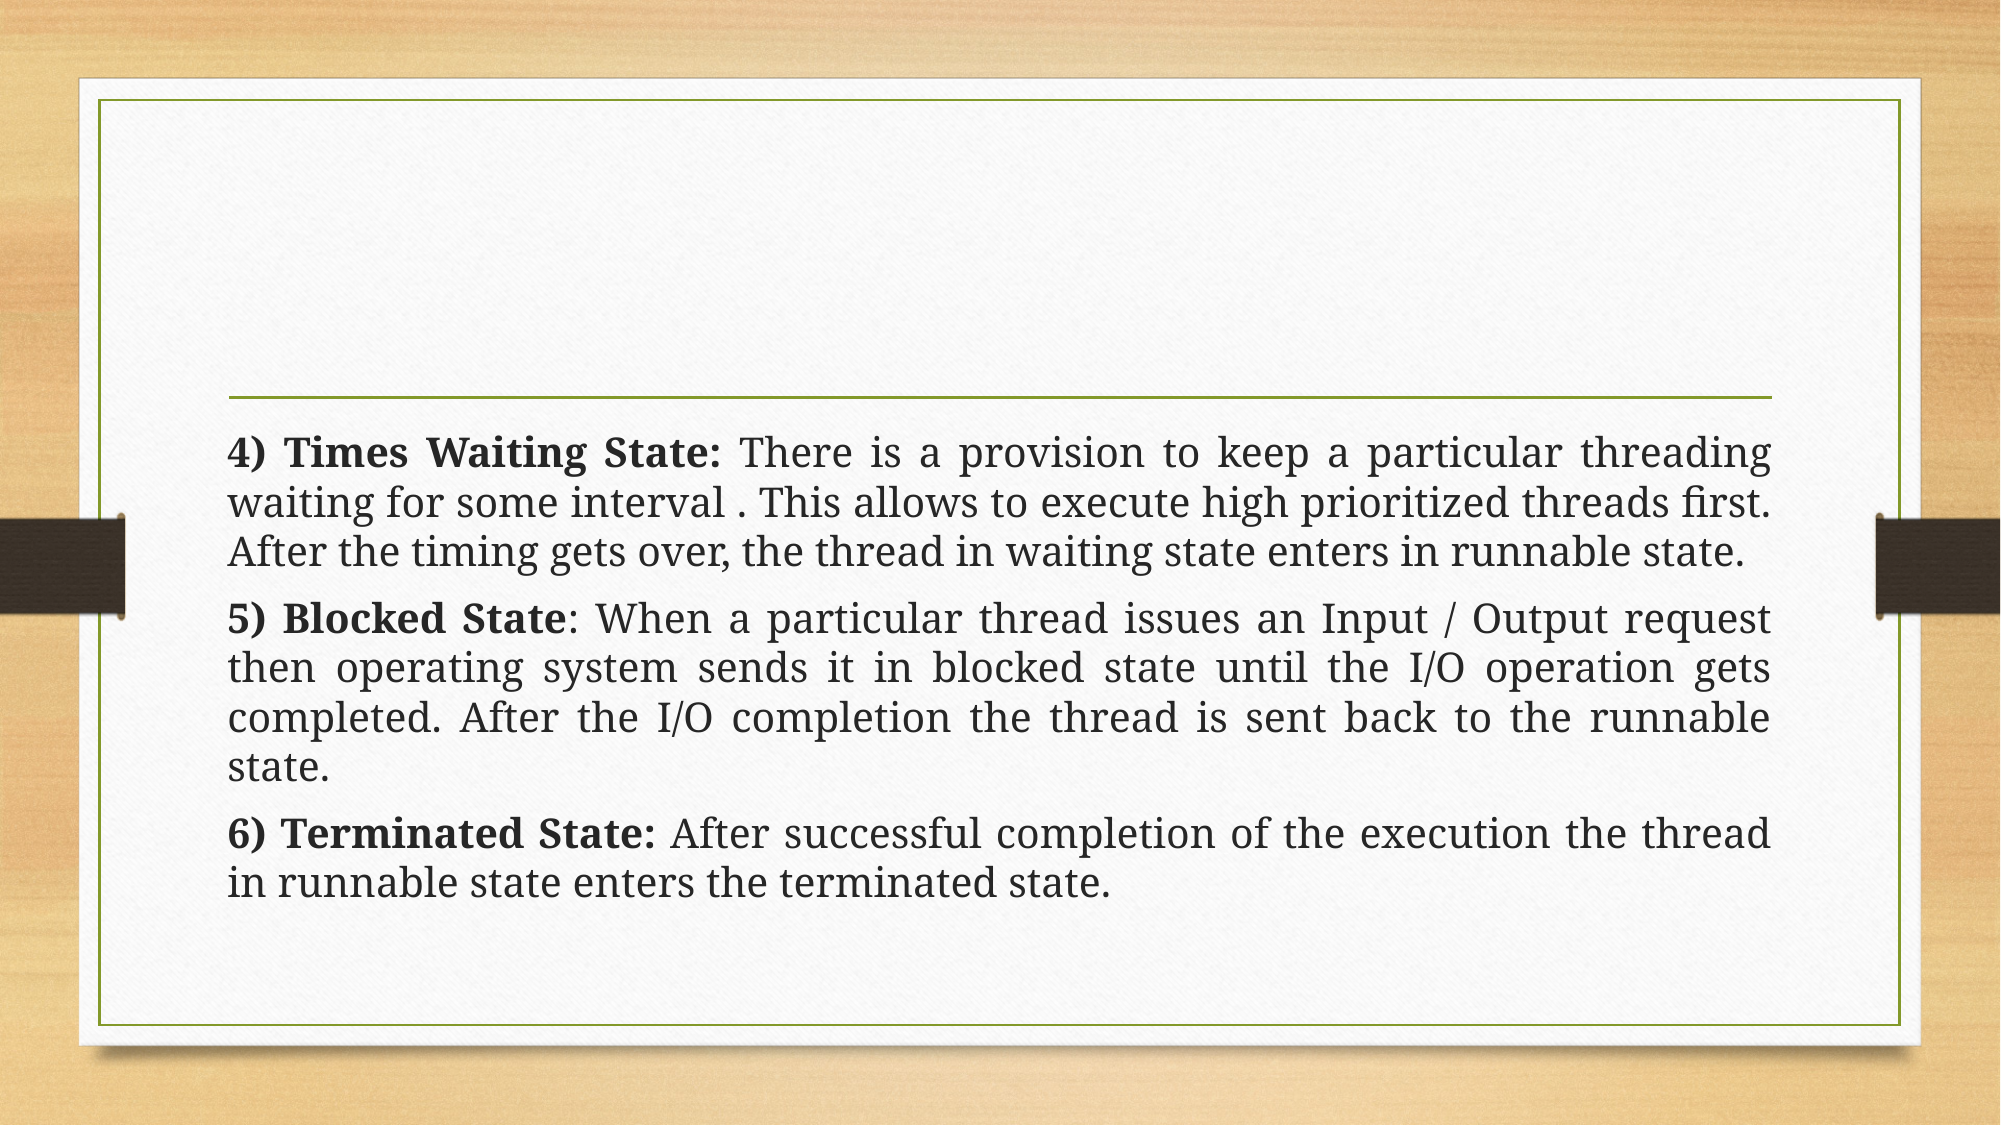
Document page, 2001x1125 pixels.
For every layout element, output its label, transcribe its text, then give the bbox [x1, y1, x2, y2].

picture [0, 0, 2001, 1125]
list 4) Times Waiting State: There is a provision to keep a particular threading waiting for some interval . This allows to execute high prioritized threads first. After the timing gets over, the thread in waiting state enters in runnable state. 5) Blocked State: When a particular thread issues an Input / Output request then operating system sends it in blocked state until the I/O operation gets completed. After the I/O completion the thread is sent back to the runnable state. 6) Terminated State: After successful completion of the execution the thread in runnable state enters the terminated state. [212, 419, 1788, 964]
